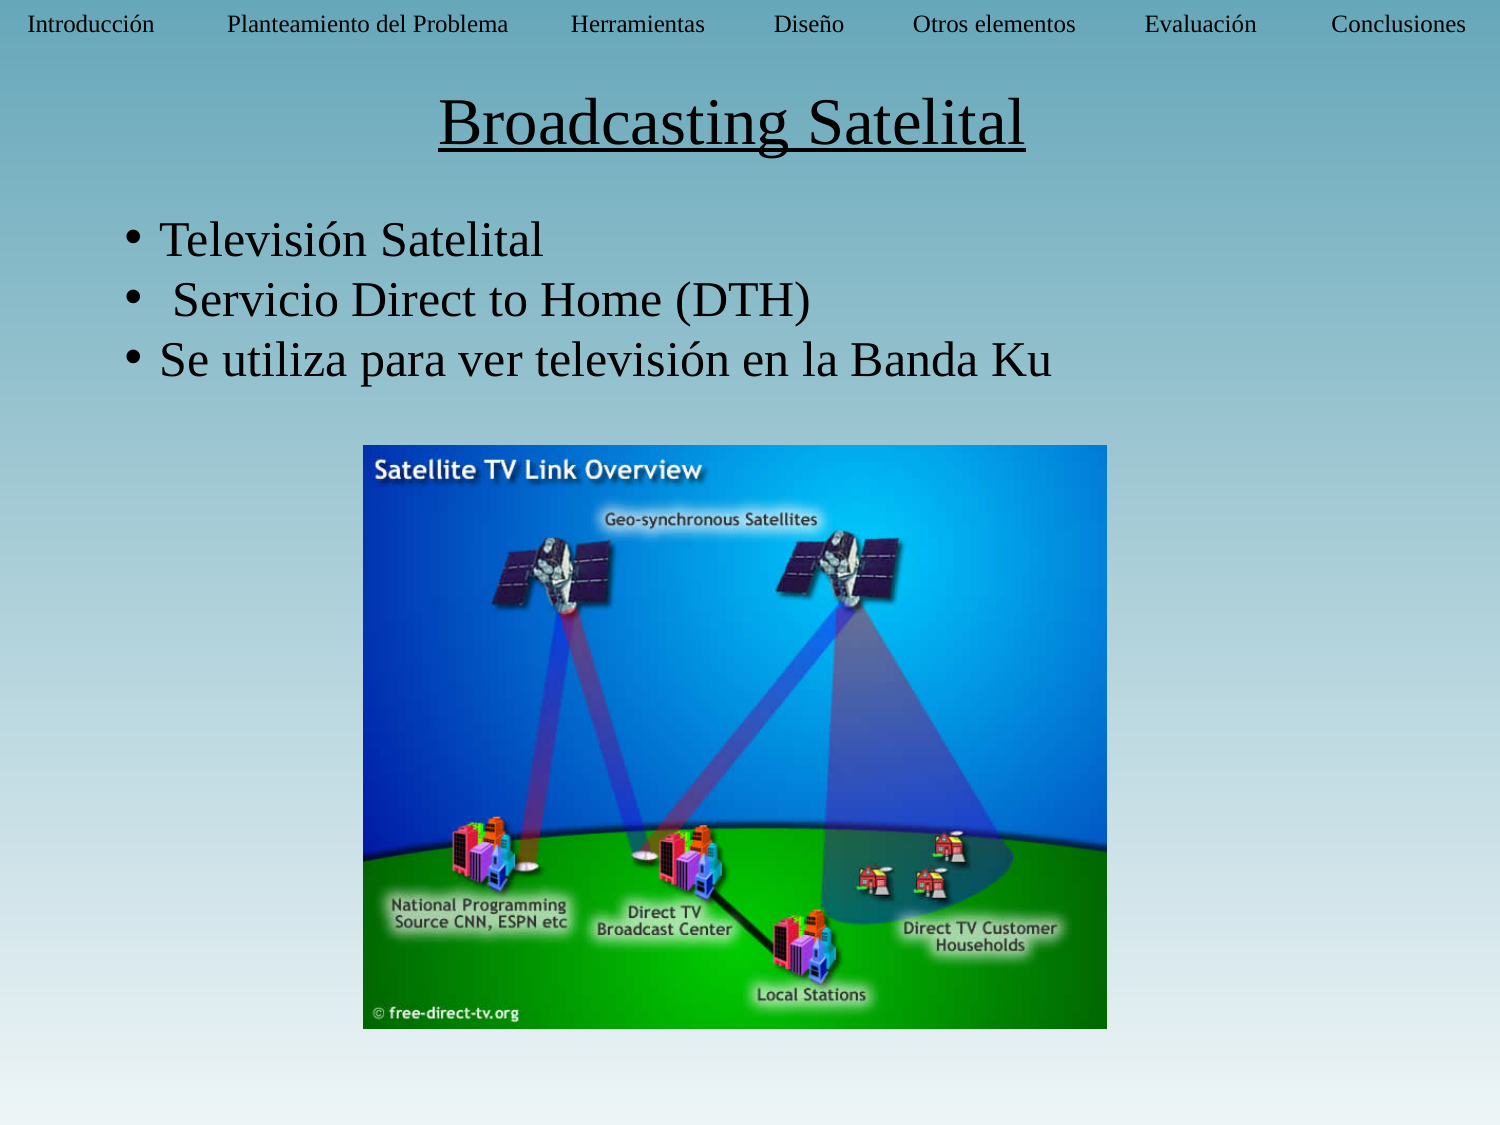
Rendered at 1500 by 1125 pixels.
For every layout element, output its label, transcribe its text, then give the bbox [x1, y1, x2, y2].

picture [362, 445, 1107, 1029]
text_box Introducción Planteamiento del Problema Herramientas Diseño Otros elementos Evaluación Conclusiones [0, 0, 1500, 45]
text_box Broadcasting Satelital [269, 70, 1196, 210]
text_box Televisión Satelital Servicio Direct to Home (DTH) Se utiliza para ver televisión en la Banda Ku [70, 199, 1418, 394]
